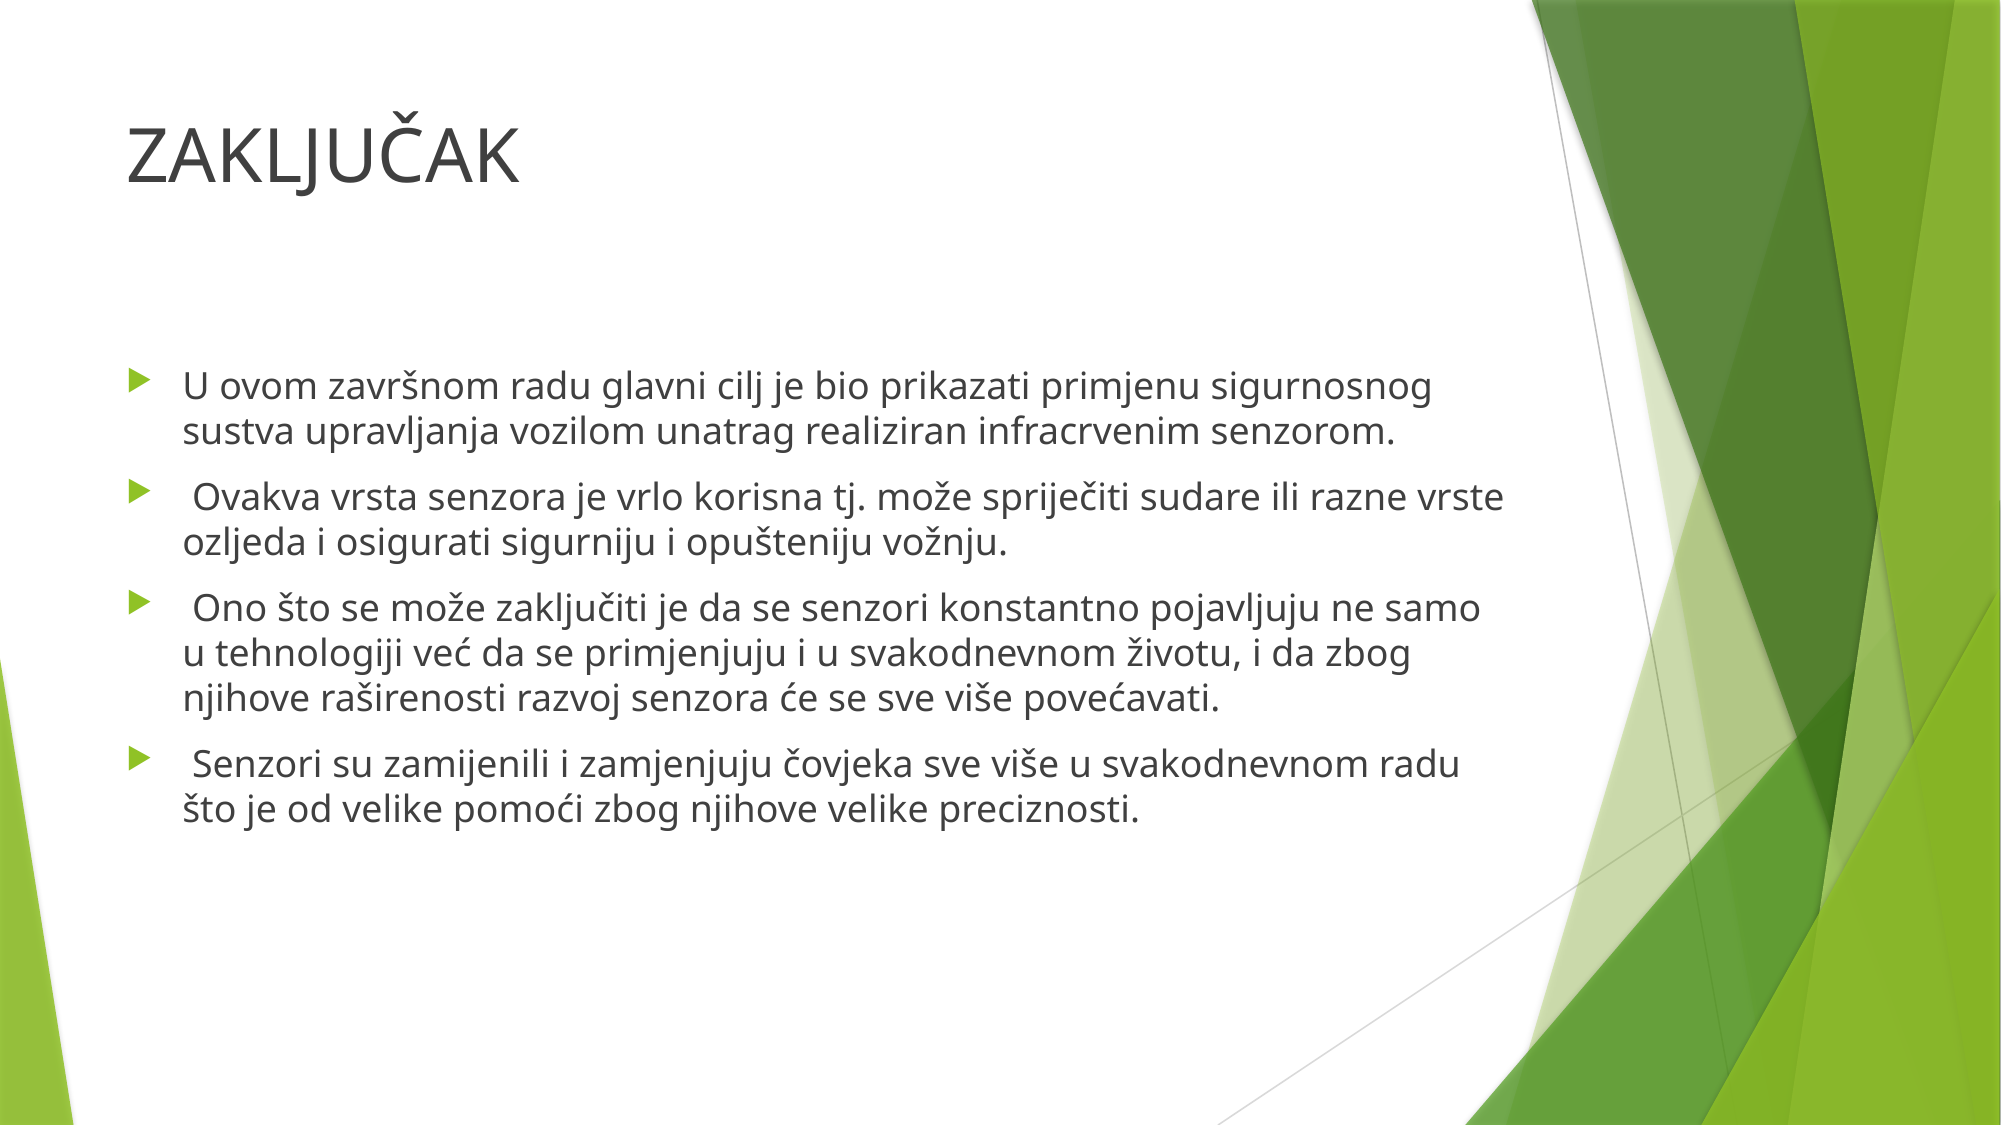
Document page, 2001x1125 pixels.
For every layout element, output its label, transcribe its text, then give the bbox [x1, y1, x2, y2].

list U ovom završnom radu glavni cilj je bio prikazati primjenu sigurnosnog sustva upravljanja vozilom unatrag realiziran infracrvenim senzorom. Ovakva vrsta senzora je vrlo korisna tj. može spriječiti sudare ili razne vrste ozljeda i osigurati sigurniju i opušteniju vožnju. Ono što se može zaključiti je da se senzori konstantno pojavljuju ne samo u tehnologiji već da se primjenjuju i u svakodnevnom životu, i da zbog njihove raširenosti razvoj senzora će se sve više povećavati. Senzori su zamijenili i zamjenjuju čovjeka sve više u svakodnevnom radu što je od velike pomoći zbog njihove velike preciznosti. [111, 354, 1522, 992]
title ZAKLJUČAK [111, 99, 1522, 317]
